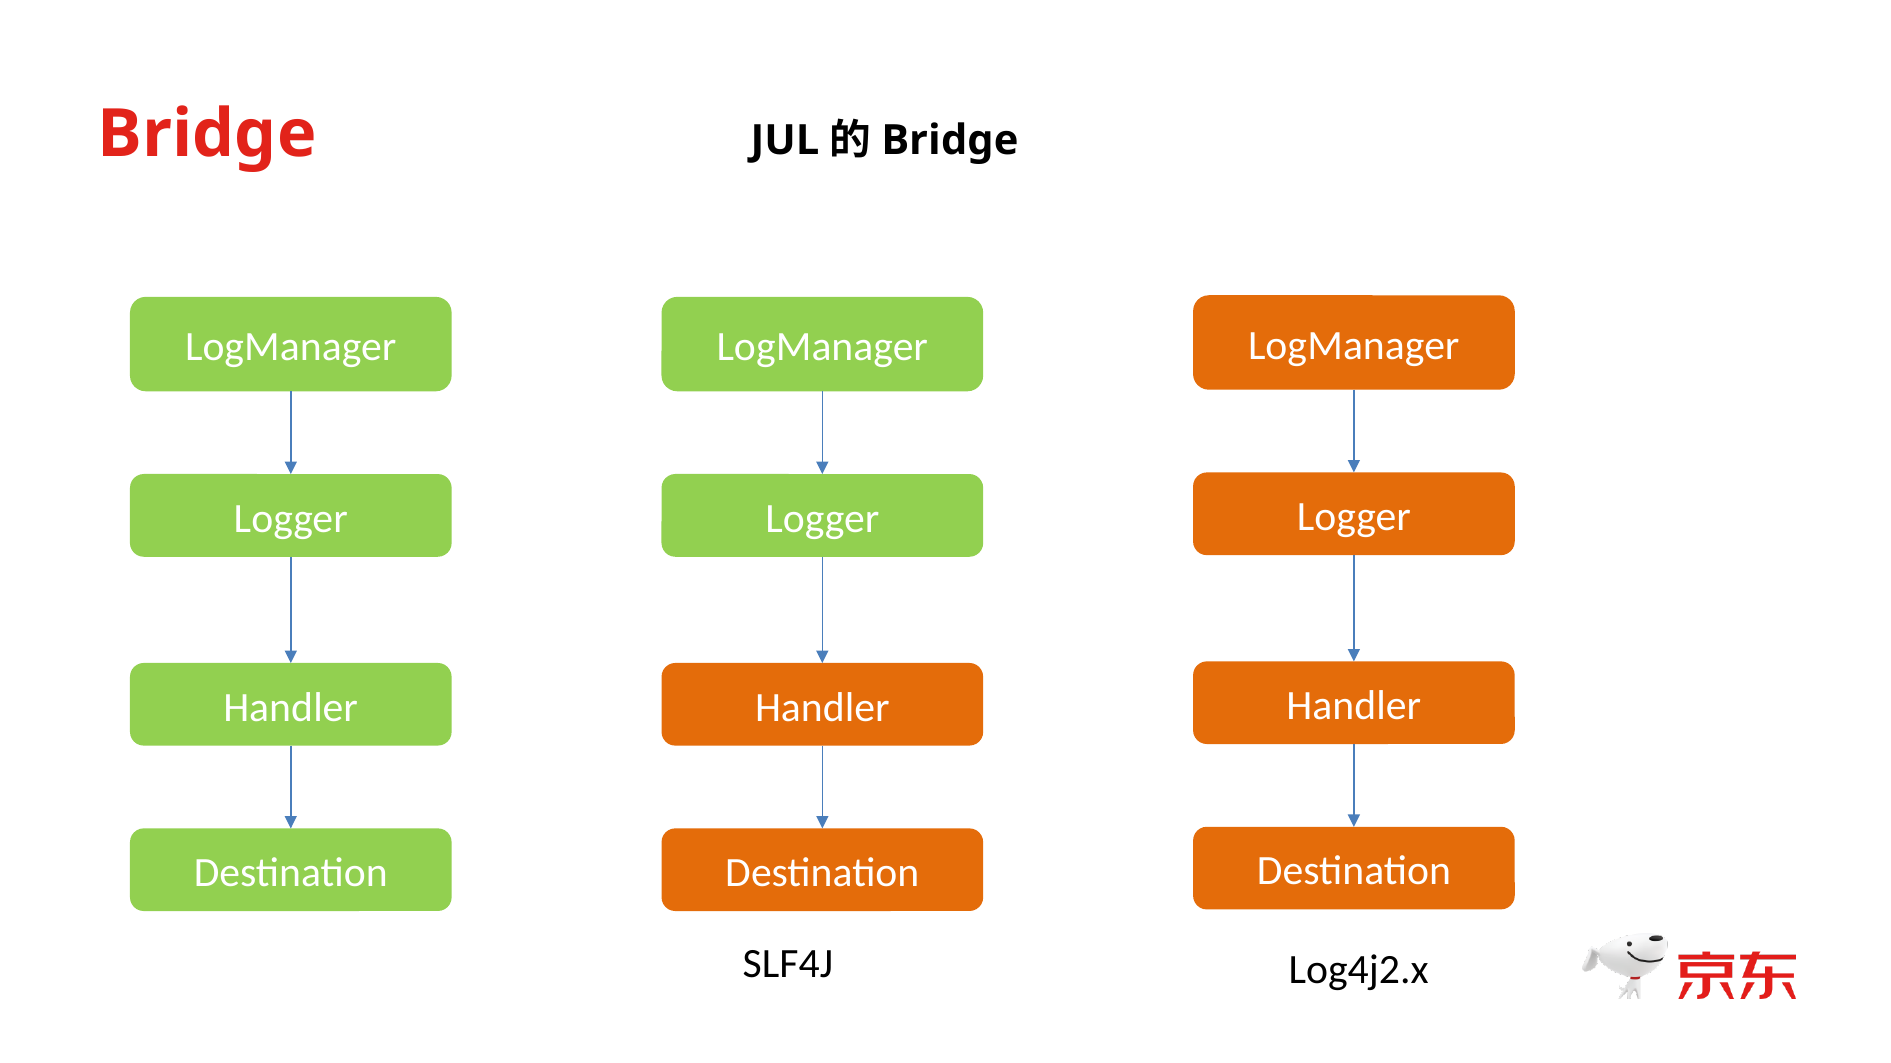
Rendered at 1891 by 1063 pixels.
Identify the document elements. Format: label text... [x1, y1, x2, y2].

text_box Logger [659, 471, 986, 559]
text_box Handler [659, 660, 986, 748]
text_box Log4j2.x [1273, 934, 1463, 1000]
text_box Handler [127, 660, 454, 748]
text_box LogManager [659, 294, 986, 394]
text_box Destination [1190, 824, 1517, 912]
text_box LogManager [1190, 293, 1517, 392]
picture [1582, 933, 1796, 999]
text_box Logger [1190, 470, 1517, 558]
text_box Destination [659, 826, 986, 914]
text_box JUL的Bridge [735, 105, 1064, 171]
list Bridge [82, 82, 1087, 189]
text_box Logger [127, 471, 454, 559]
text_box SLF4J [727, 928, 917, 993]
text_box LogManager [127, 294, 454, 394]
text_box Handler [1190, 659, 1517, 747]
text_box Destination [127, 826, 454, 914]
